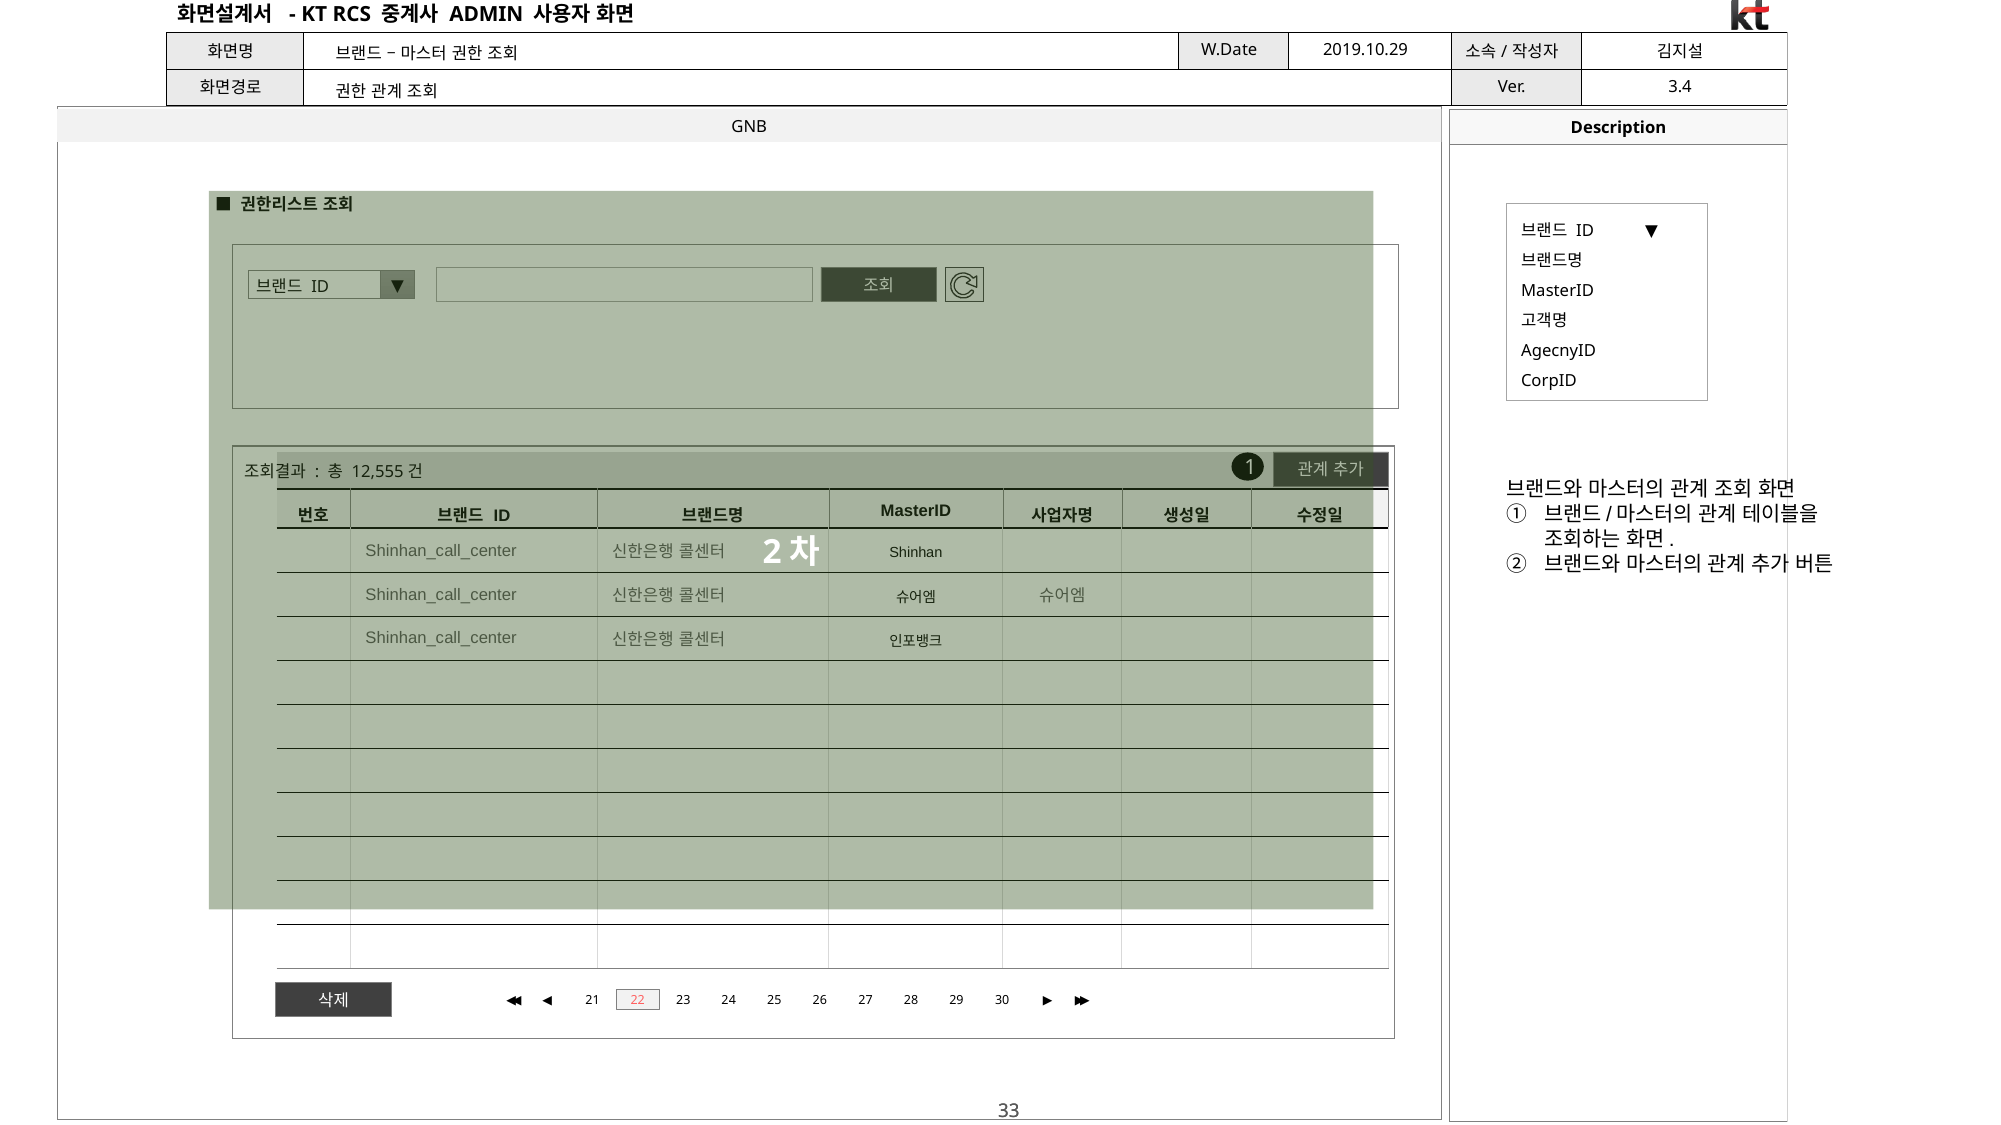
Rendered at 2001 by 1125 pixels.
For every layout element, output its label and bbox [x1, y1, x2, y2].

text_box [320, 35, 792, 71]
text_box [200, 185, 1399, 1039]
text_box [1505, 202, 1709, 401]
text_box [1492, 467, 1856, 583]
text_box [320, 73, 792, 108]
picture [1731, 0, 1769, 30]
